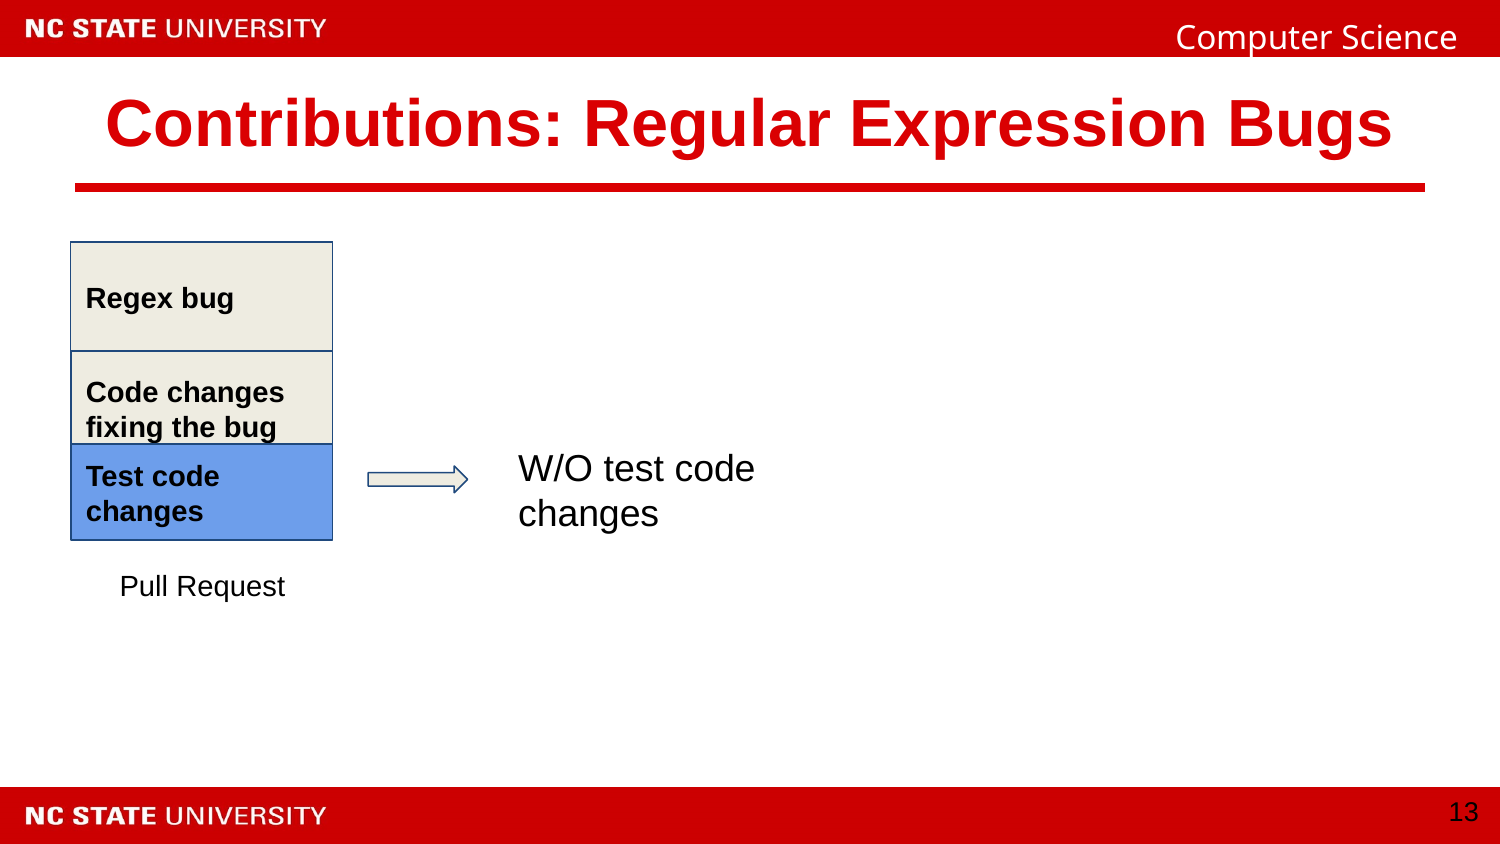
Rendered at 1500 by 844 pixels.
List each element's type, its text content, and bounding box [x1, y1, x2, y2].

picture [0, 787, 1403, 844]
text_box Pull Request [66, 552, 339, 618]
slide_number ‹#› [1403, 779, 1494, 844]
title Contributions: Regular Expression Bugs [75, 33, 1425, 175]
text_box Regex bug [70, 242, 333, 351]
text_box W/O test code changes [503, 428, 877, 549]
picture [0, 0, 1500, 57]
picture [1494, 787, 1500, 844]
text_box Test code changes [70, 443, 333, 540]
text_box [368, 466, 468, 493]
text_box Code changes fixing the bug [70, 351, 333, 443]
